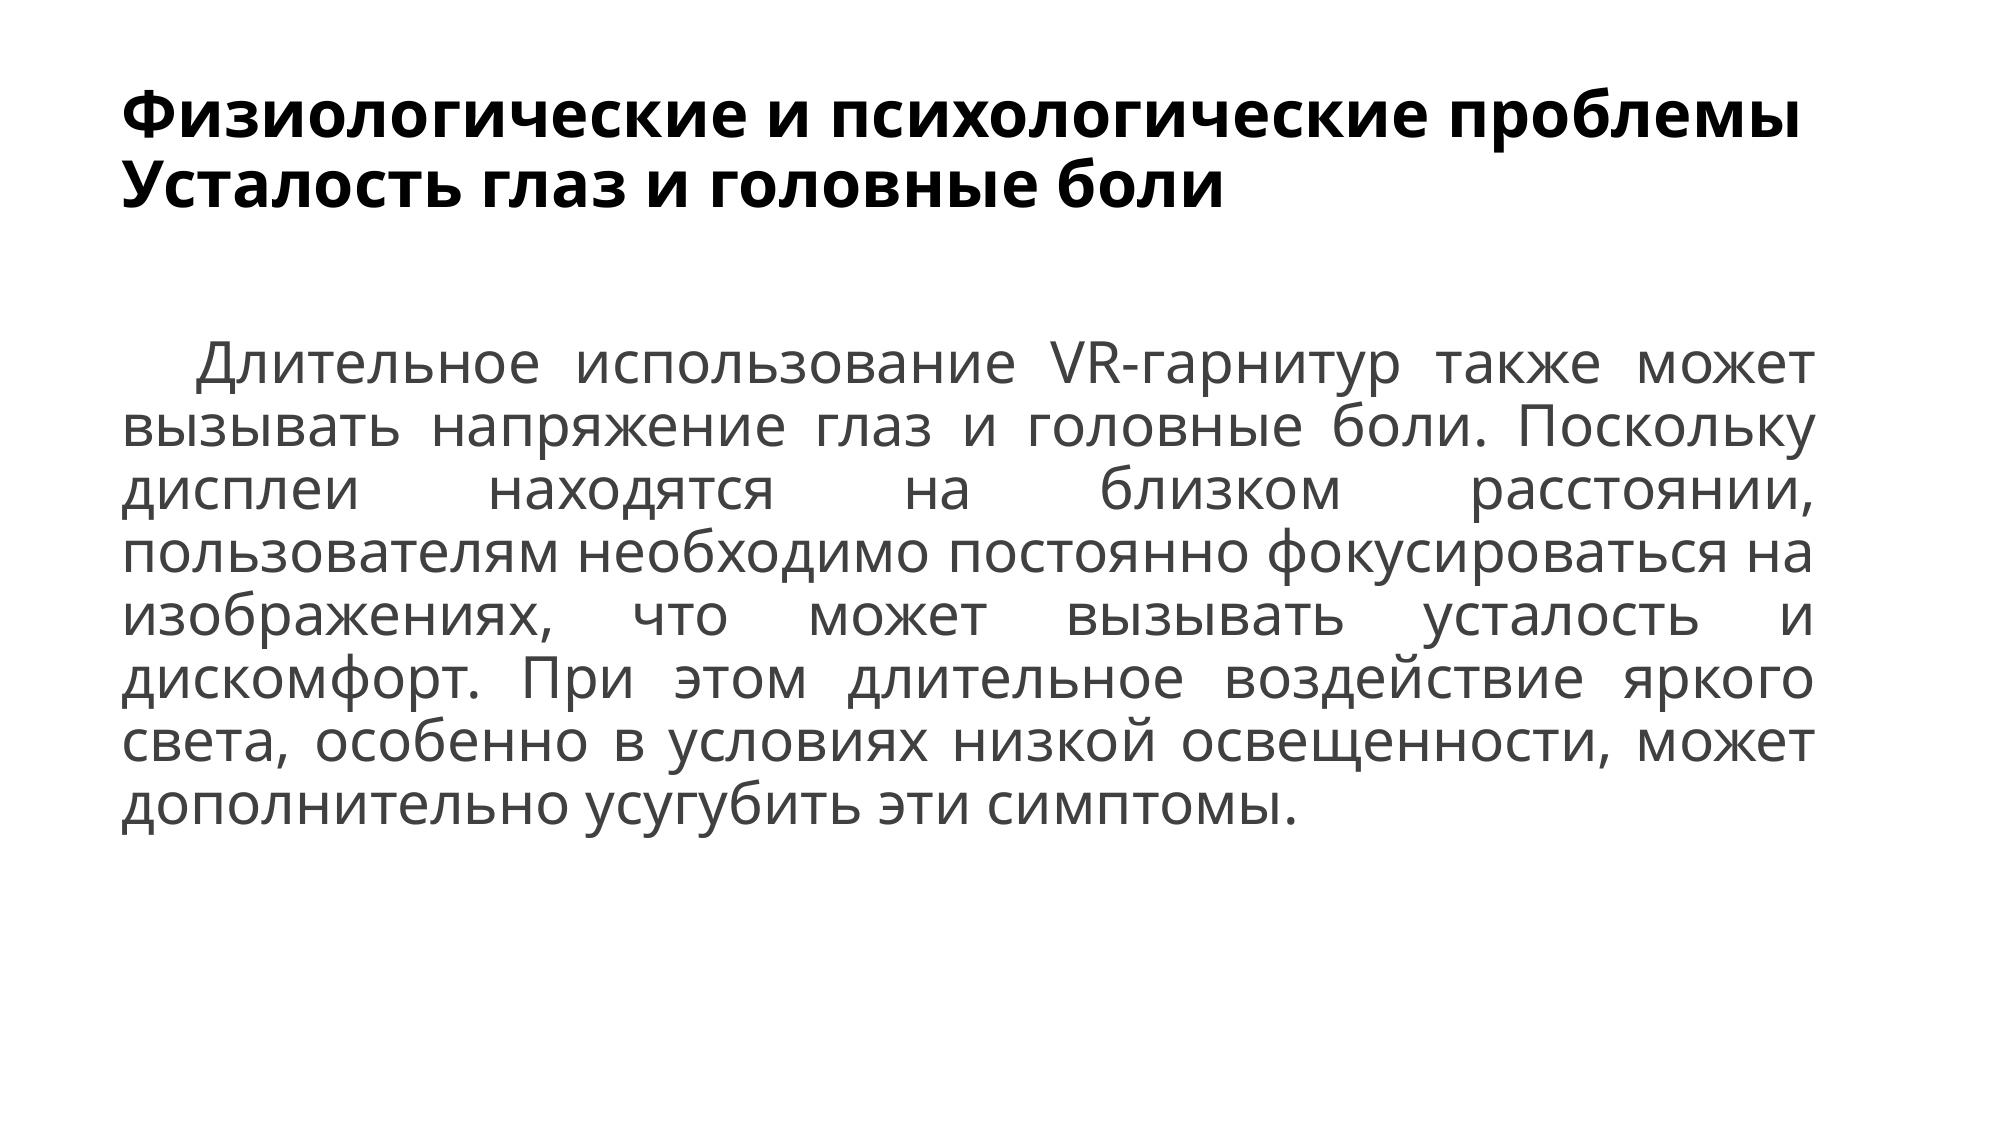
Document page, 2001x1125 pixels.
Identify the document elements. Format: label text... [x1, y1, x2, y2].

title Физиологические и психологические проблемы Усталость глаз и головные боли [106, 42, 1832, 260]
list Длительное использование VR-гарнитур также может вызывать напряжение глаз и головные боли. Поскольку дисплеи находятся на близком расстоянии, пользователям необходимо постоянно фокусироваться на изображениях, что может вызывать усталость и дискомфорт. При этом длительное воздействие яркого света, особенно в условиях низкой освещенности, может дополнительно усугубить эти симптомы. [106, 325, 1832, 799]
